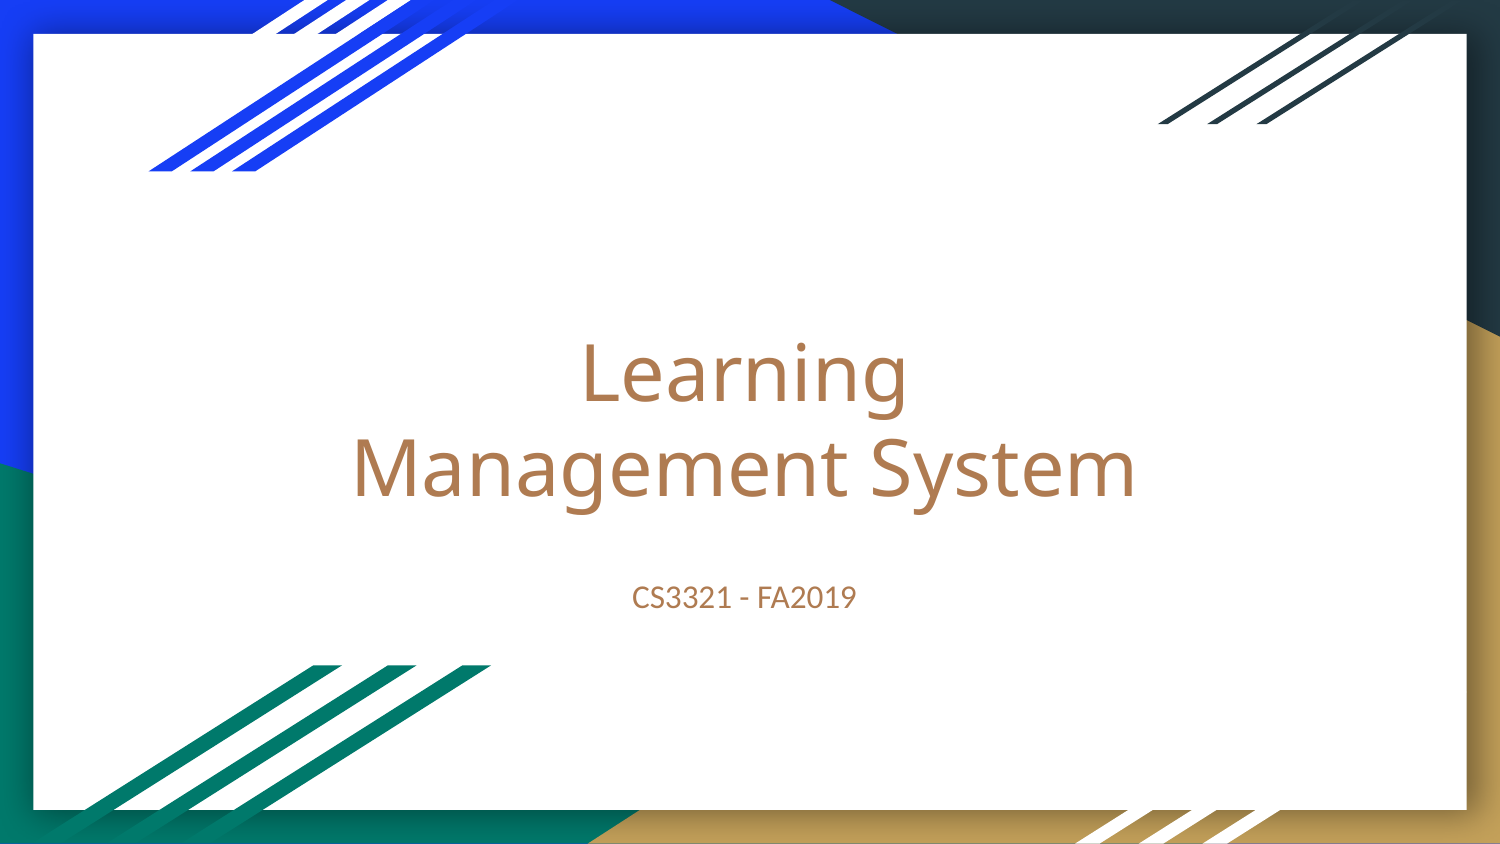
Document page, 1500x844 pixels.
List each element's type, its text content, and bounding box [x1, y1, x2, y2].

subtitle CS3321 - FA2019 [304, 559, 1185, 646]
title Learning Management System [304, 298, 1185, 537]
